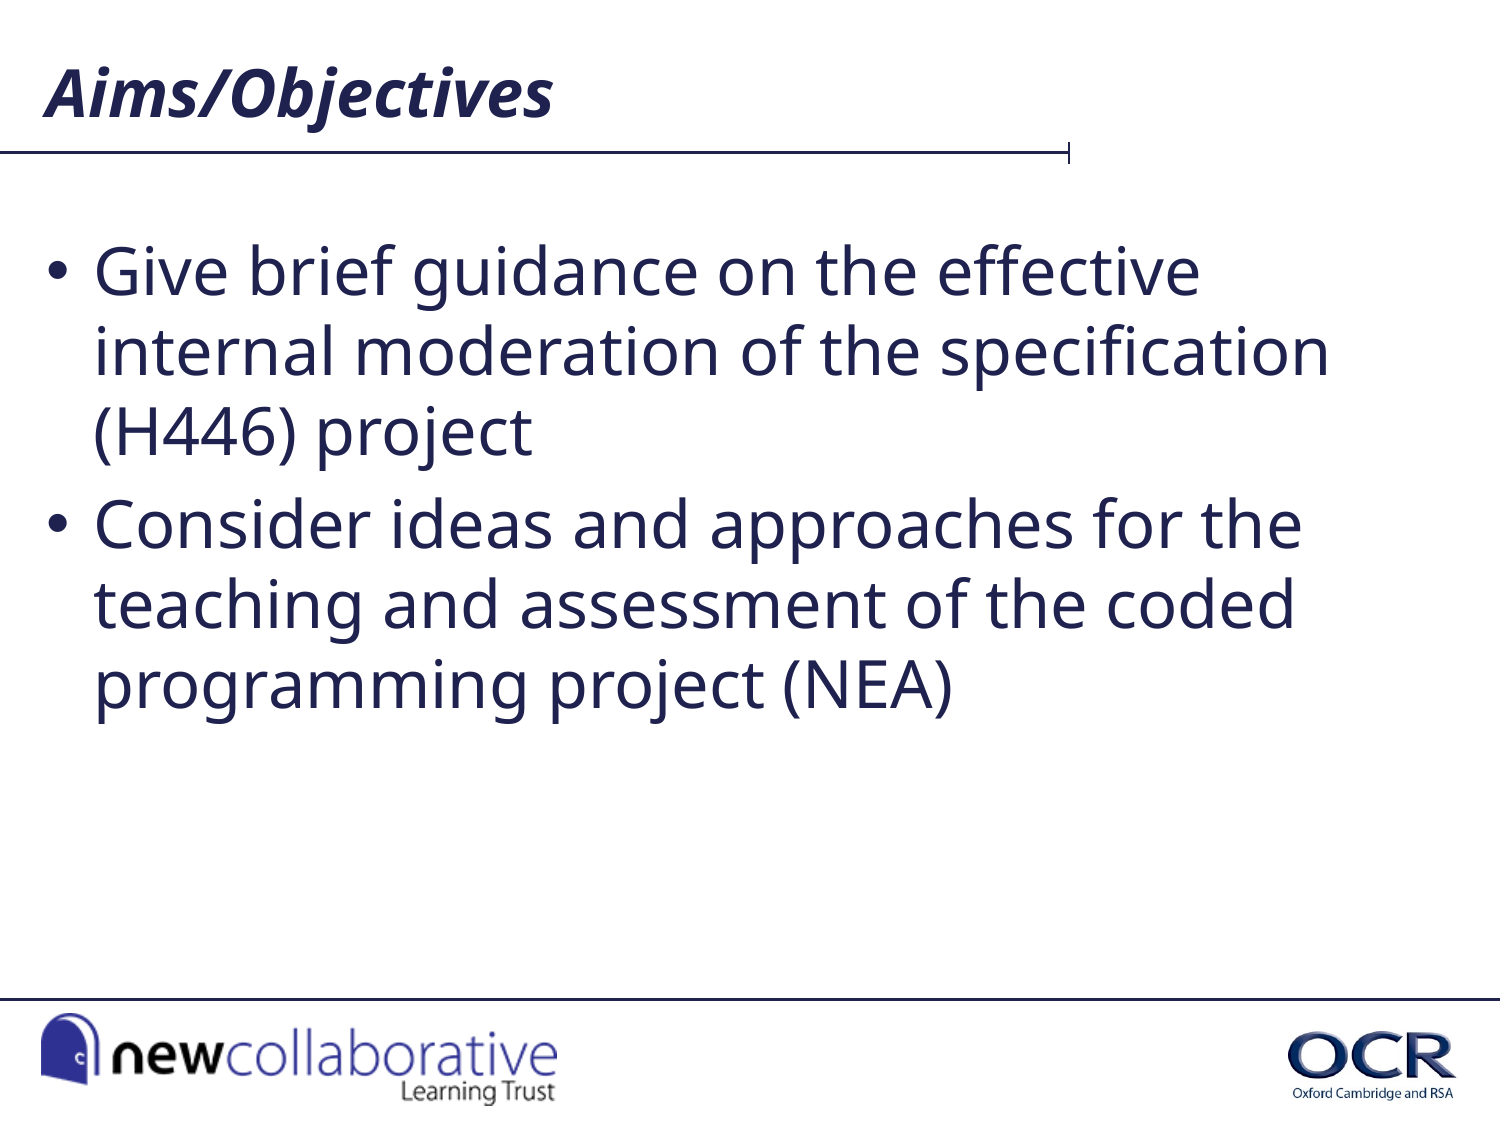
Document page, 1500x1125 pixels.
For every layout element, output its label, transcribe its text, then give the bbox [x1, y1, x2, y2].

title Aims/Objectives [31, 43, 1459, 157]
picture [1288, 1031, 1459, 1101]
picture [41, 1013, 558, 1107]
list Give brief guidance on the effective internal moderation of the specification (H446) project Consider ideas and approaches for the teaching and assessment of the coded programming project (NEA) [31, 221, 1459, 953]
